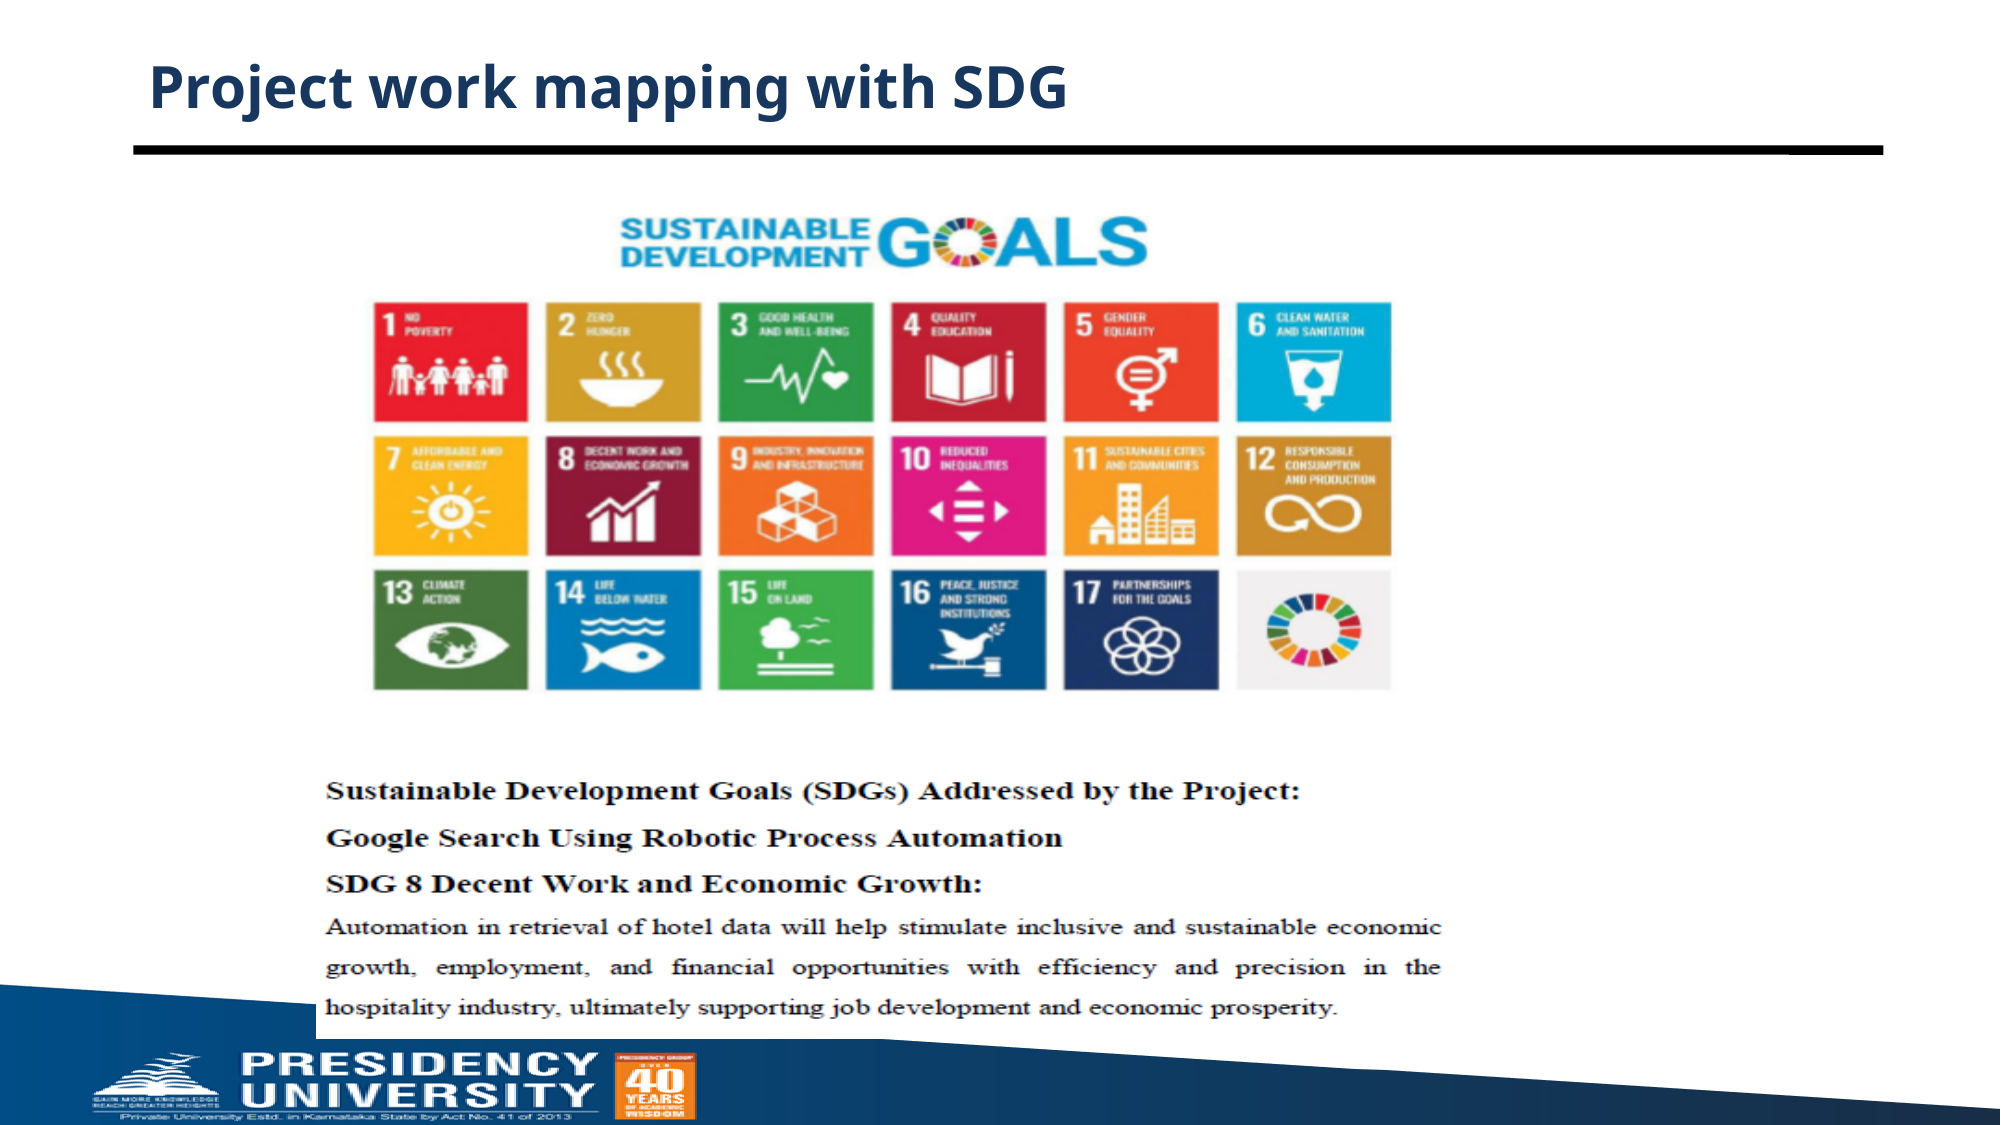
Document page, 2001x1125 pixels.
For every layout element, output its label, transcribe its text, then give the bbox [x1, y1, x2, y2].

picture [0, 165, 2000, 1125]
title Project work mapping with SDG [133, 45, 1884, 125]
